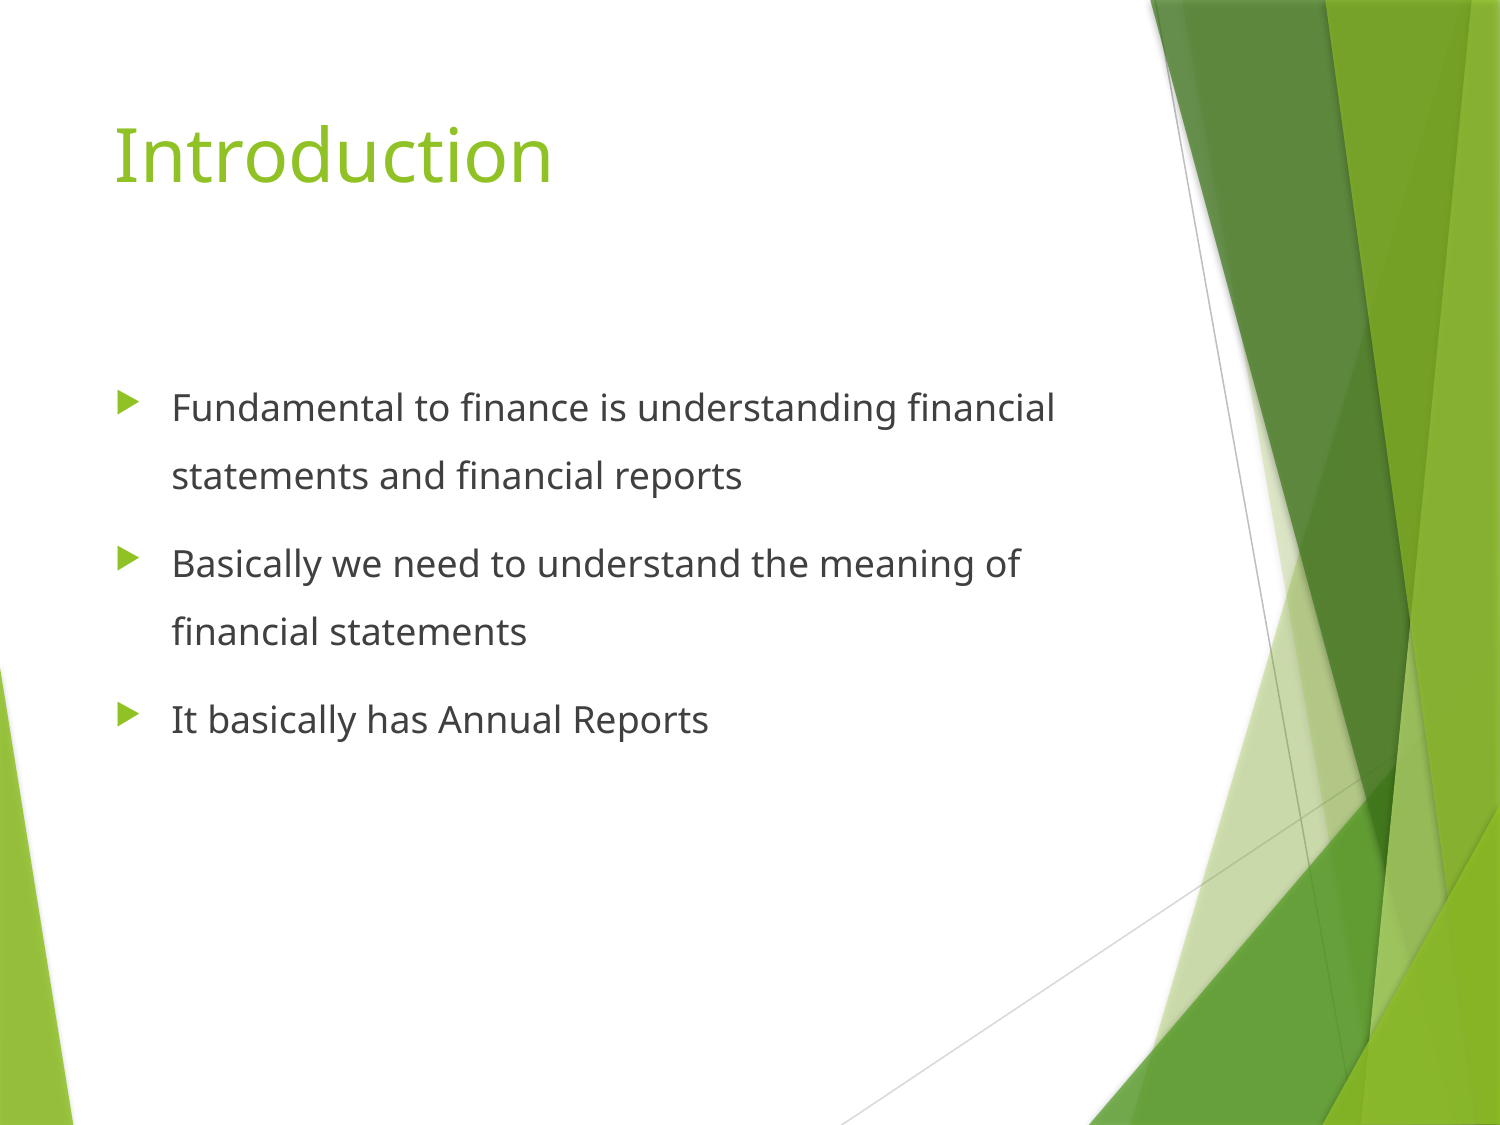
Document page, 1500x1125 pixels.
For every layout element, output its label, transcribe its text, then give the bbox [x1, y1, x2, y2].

list Fundamental to finance is understanding financial statements and financial reports Basically we need to understand the meaning of financial statements It basically has Annual Reports [99, 354, 1142, 992]
title Introduction [99, 99, 1142, 317]
